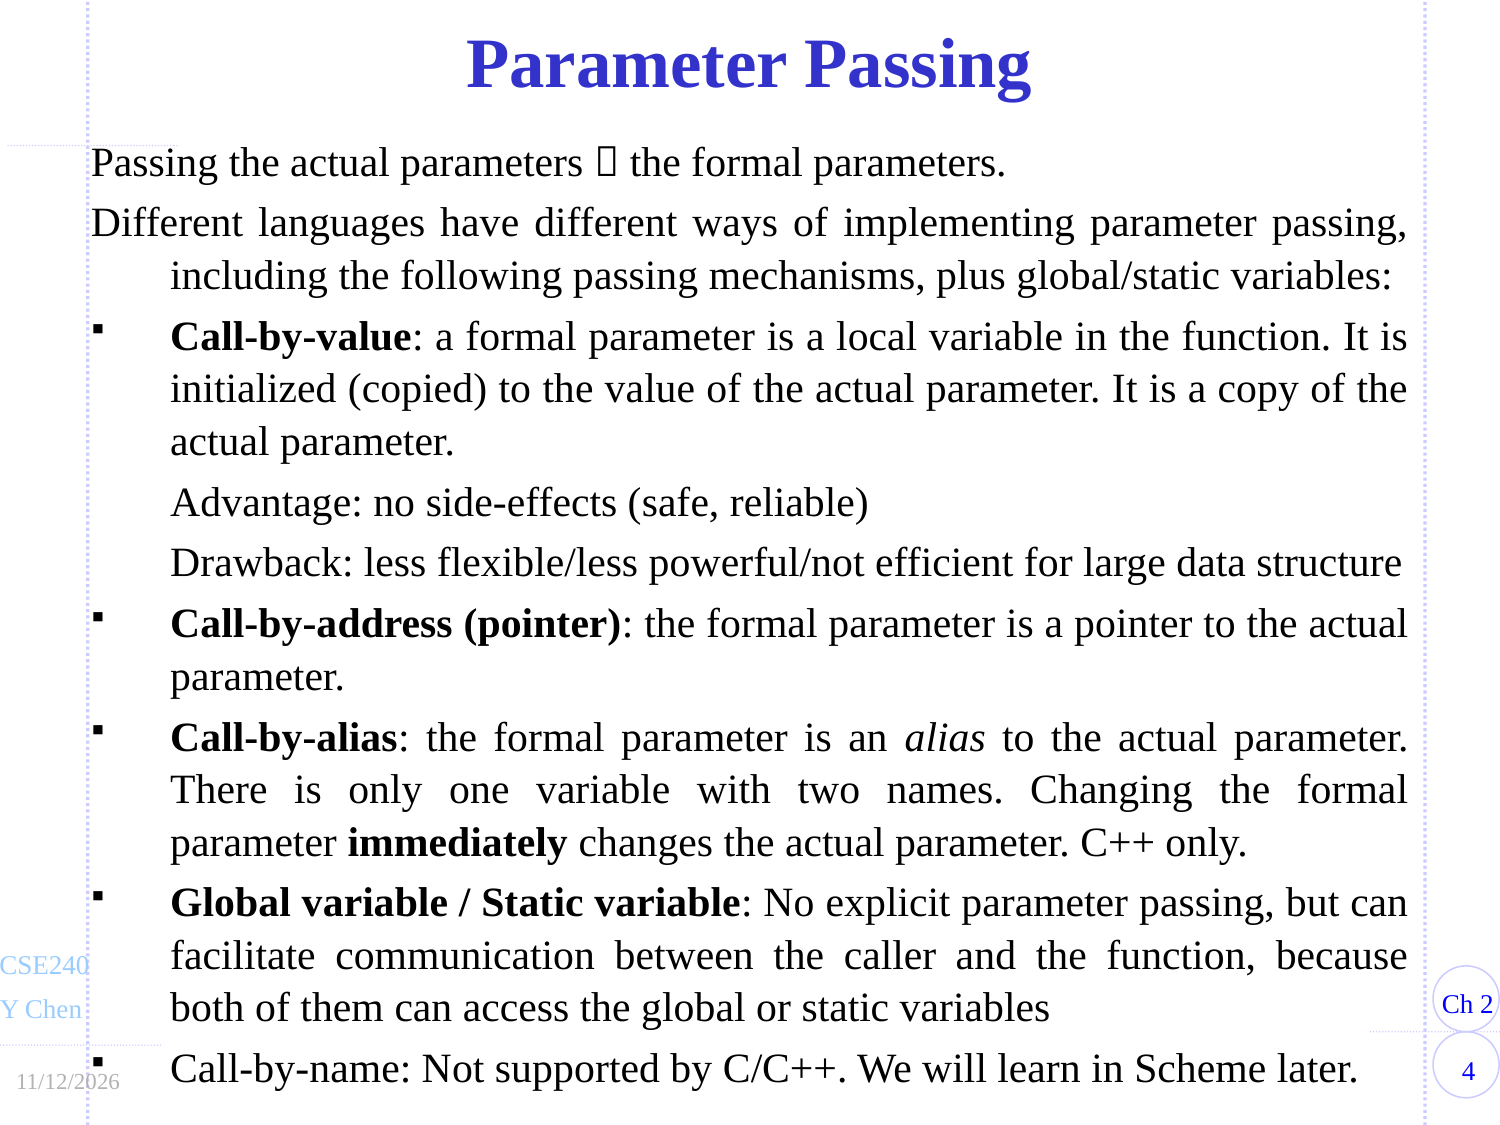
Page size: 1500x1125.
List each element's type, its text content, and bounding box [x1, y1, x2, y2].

text_box Parameter Passing [110, 12, 1389, 119]
text_box Passing the actual parameters  the formal parameters. Different languages have different ways of implementing parameter passing, including the following passing mechanisms, plus global/static variables: Call-by-value: a formal parameter is a local variable in the function. It is initialized (copied) to the value of the actual parameter. It is a copy of the actual parameter. Advantage: no side-effects (safe, reliable) Drawback: less flexible/less powerful/not efficient for large data structure Call-by-address (pointer): the formal parameter is a pointer to the actual parameter. Call-by-alias: the formal parameter is an alias to the actual parameter. There is only one variable with two names. Changing the formal parameter immediately changes the actual parameter. C++ only. Global variable / Static variable: No explicit parameter passing, but can facilitate communication between the caller and the function, because both of them can access the global or static variables Call-by-name: Not supported by C/C++. We will learn in Scheme later. [74, 123, 1425, 1088]
